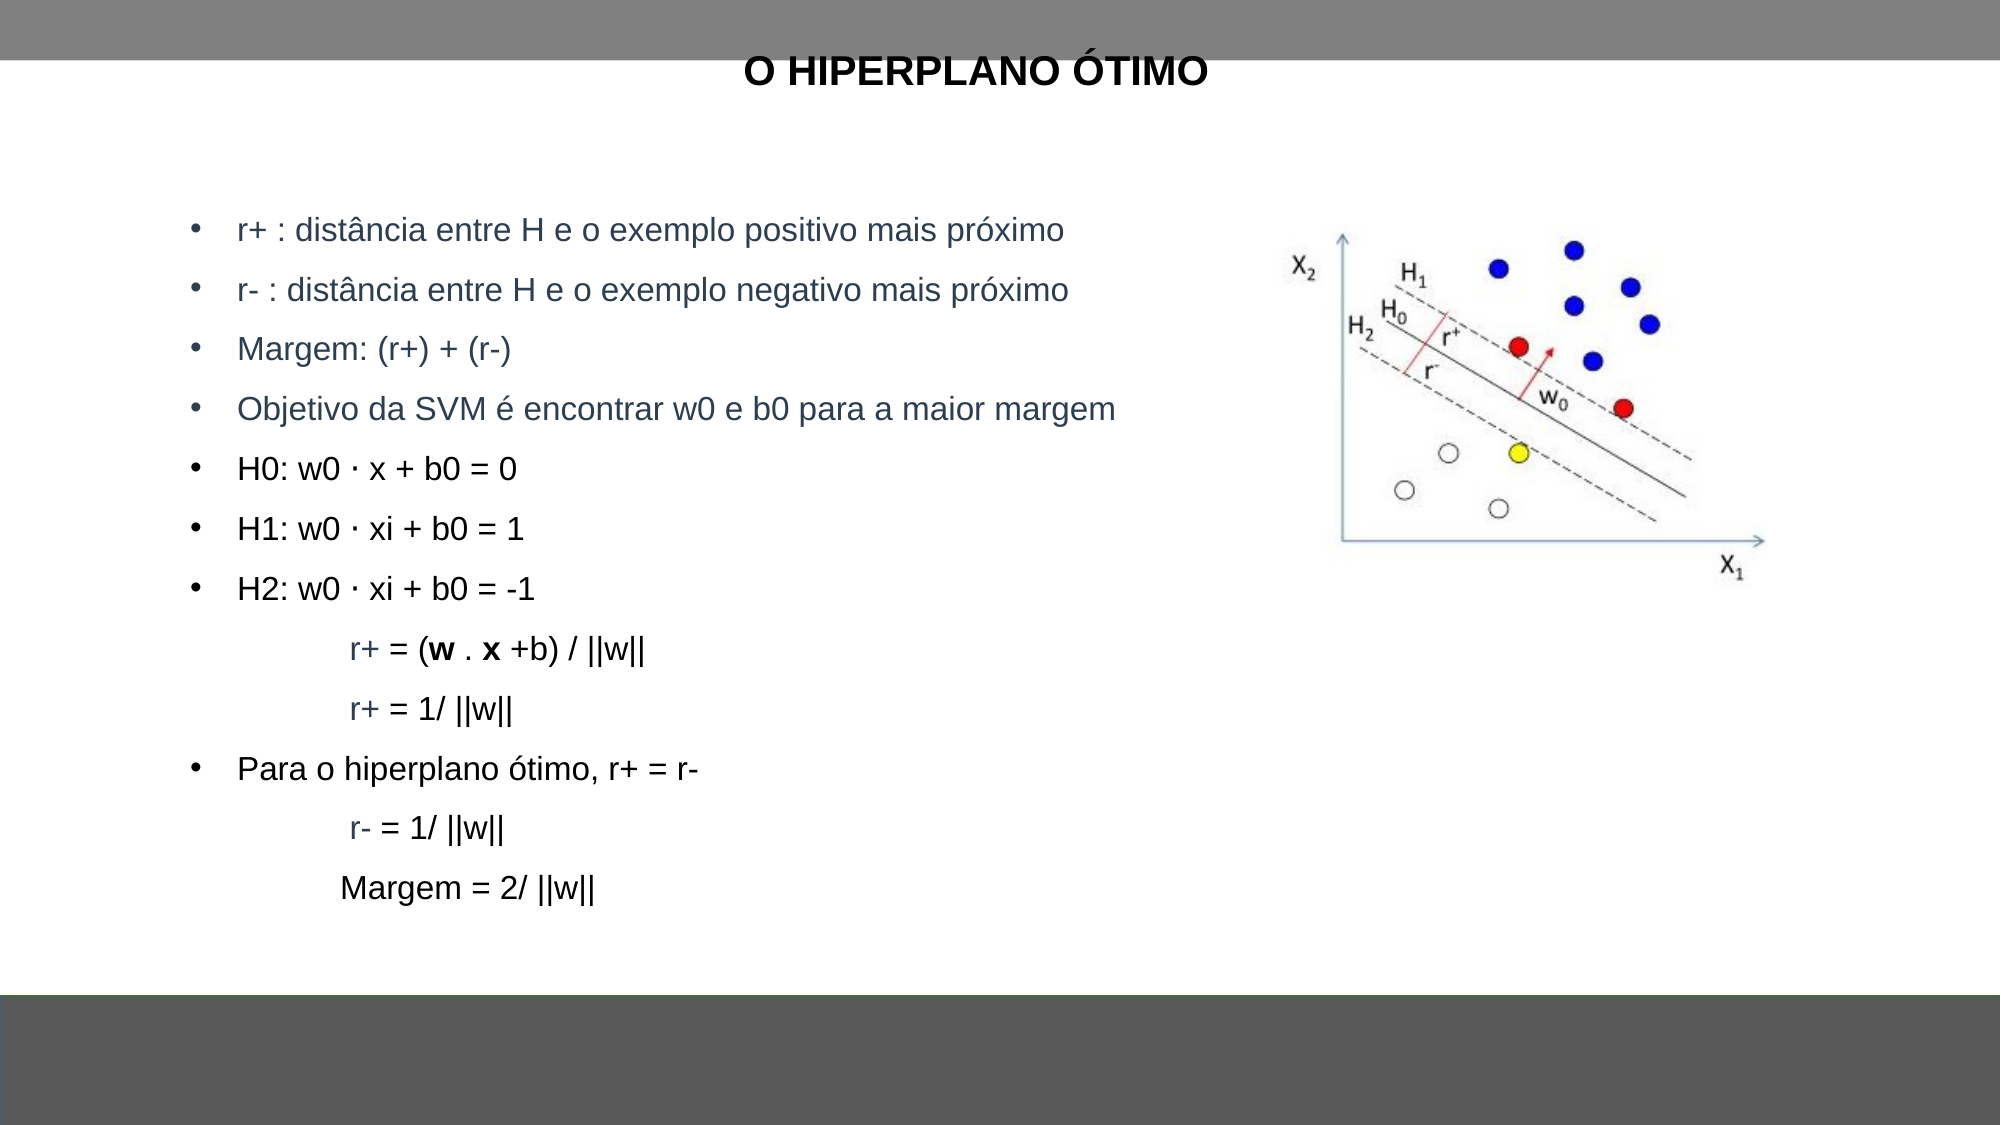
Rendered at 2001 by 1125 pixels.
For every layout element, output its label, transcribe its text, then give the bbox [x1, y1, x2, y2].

text_box [0, 993, 2000, 1125]
text_box O HIPERPLANO ÓTIMO [728, 60, 1225, 149]
text_box [0, 0, 2000, 63]
text_box r+ : distância entre H e o exemplo positivo mais próximo r- : distância entre H e o exemplo negativo mais próximo Margem: (r+) + (r-) Objetivo da SVM é encontrar w0 e b0 para a maior margem H0: w0 ⋅ x + b0 = 0 H1: w0 ⋅ xi + b0 = 1 H2: w0 ⋅ xi + b0 = -1 r+ = (w . x +b) / ||w|| r+ = 1/ ||w|| Para o hiperplano ótimo, r+ = r- r- = 1/ ||w|| Margem = 2/ ||w|| [175, 180, 1133, 894]
picture [1274, 224, 1768, 593]
